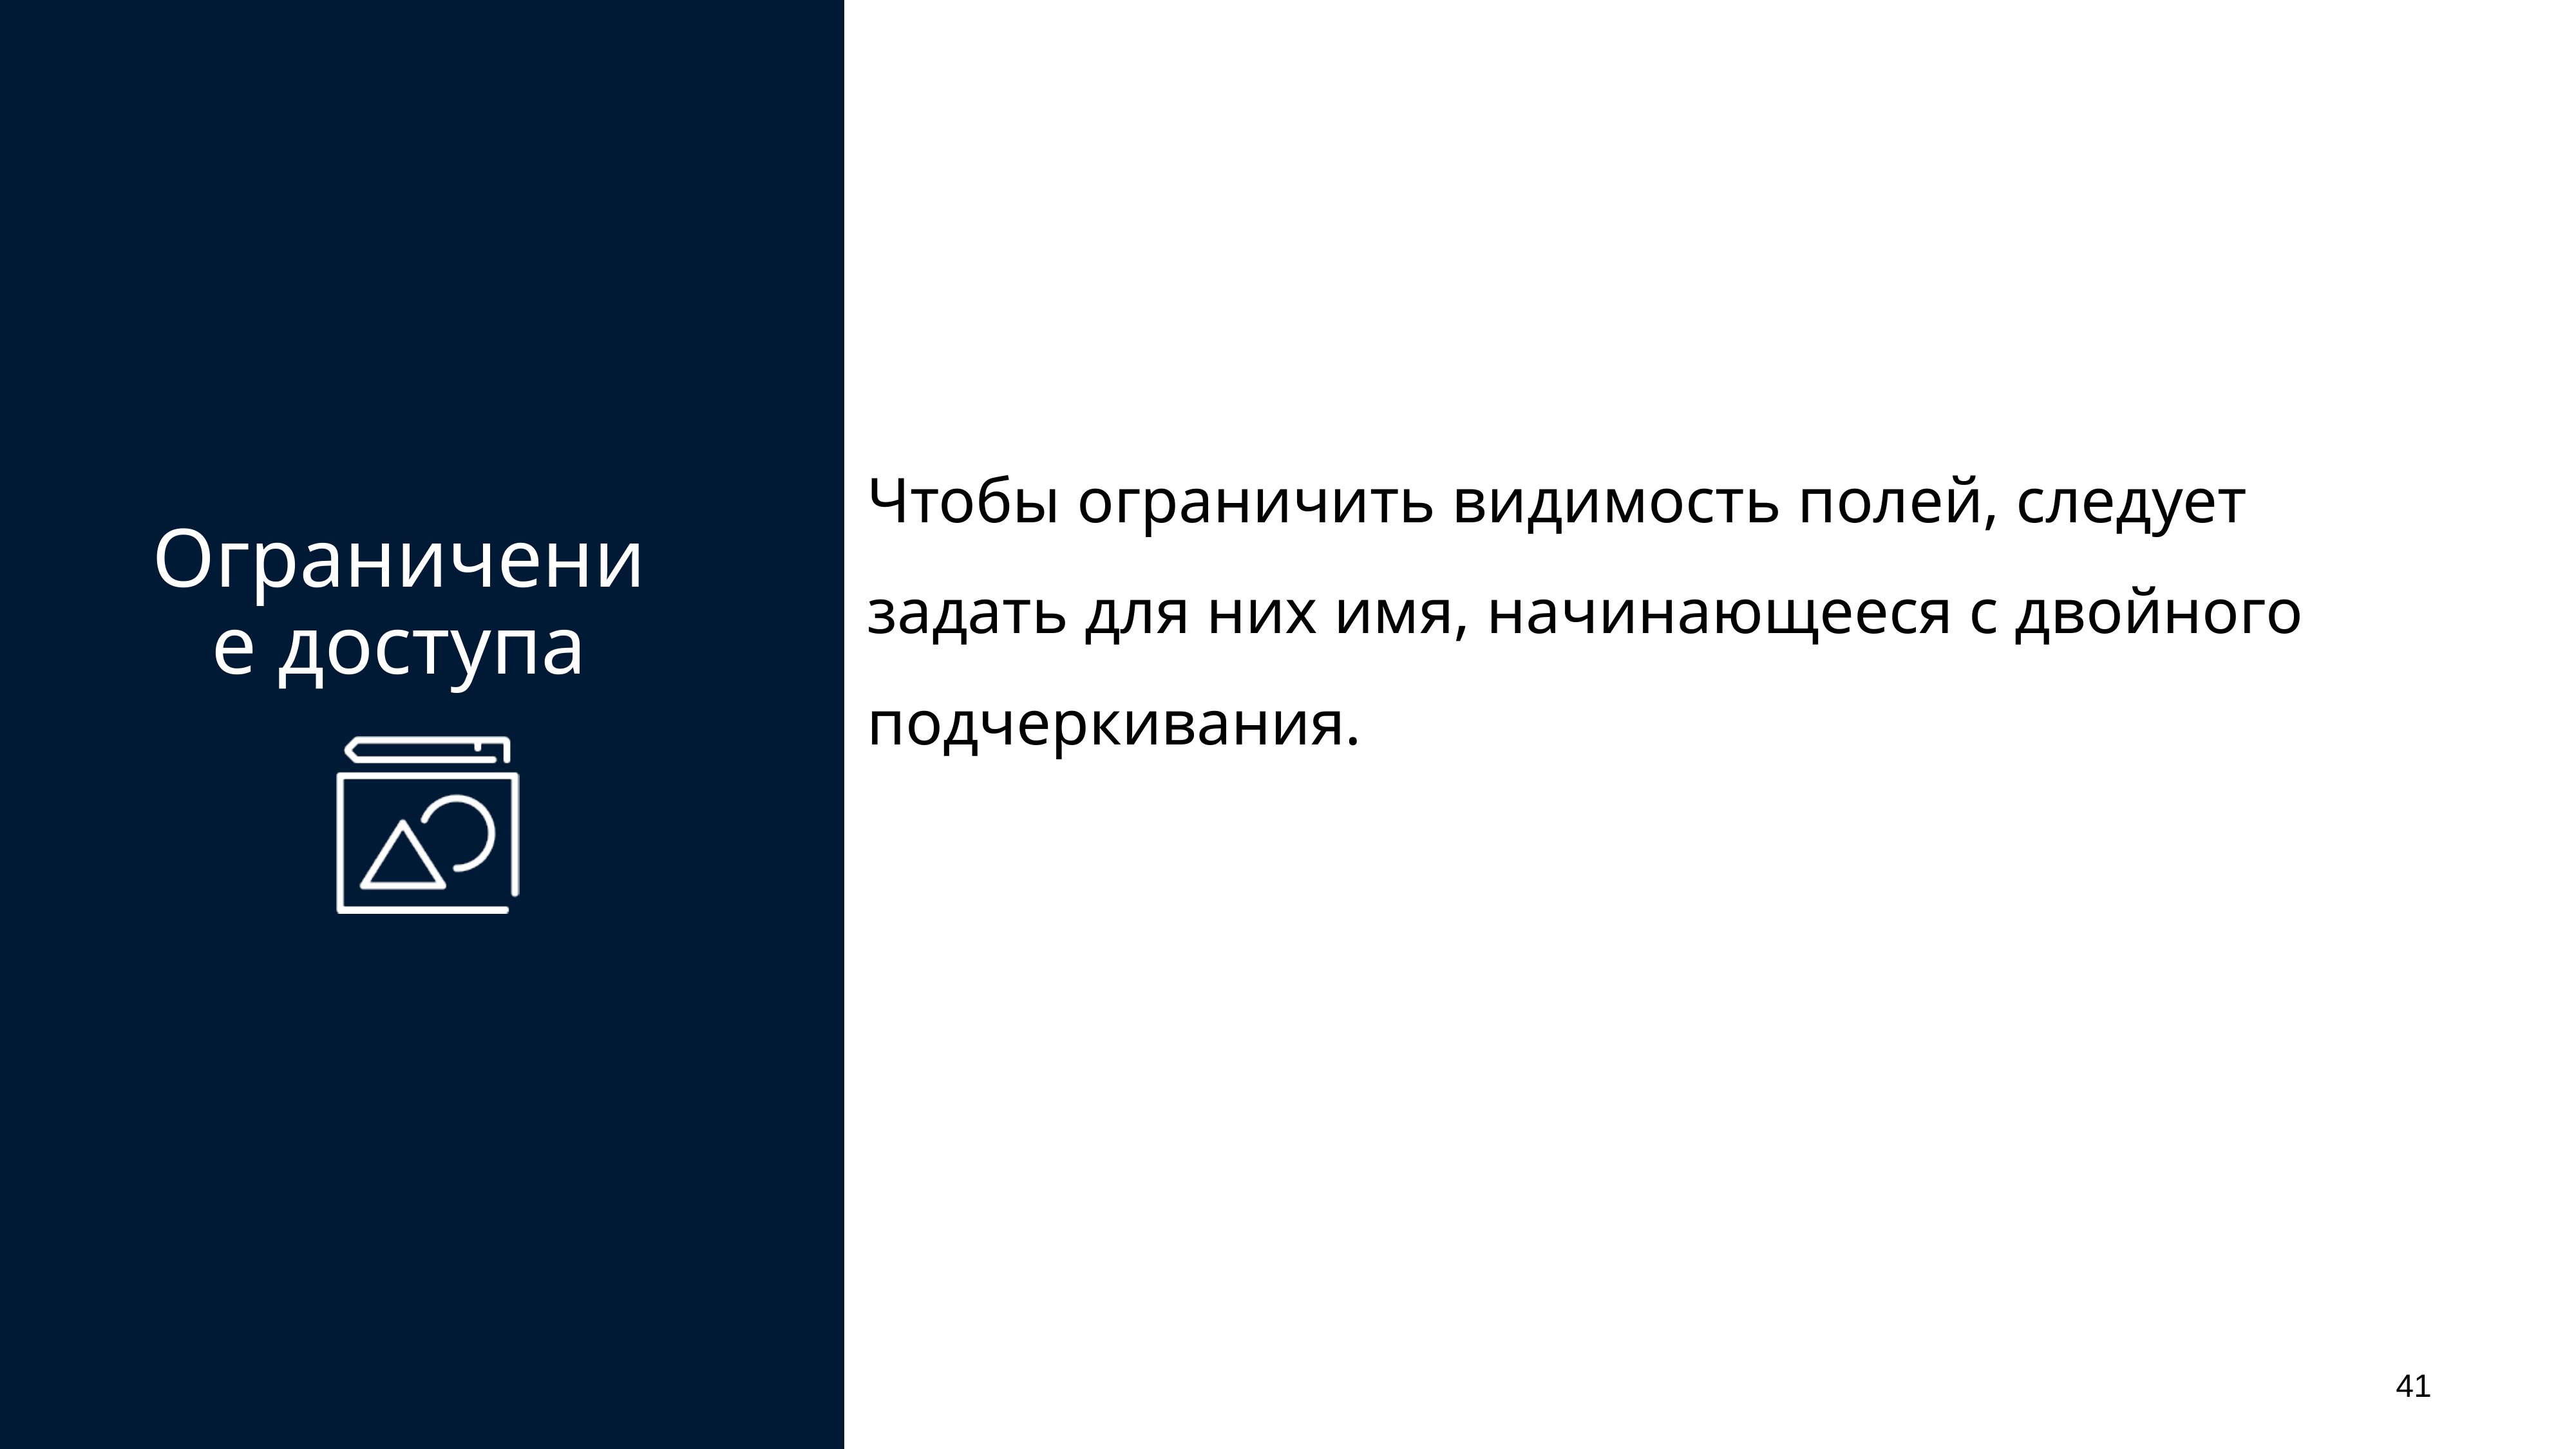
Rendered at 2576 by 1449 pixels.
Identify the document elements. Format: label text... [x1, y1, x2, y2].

text_box Ограничение доступа [132, 479, 666, 652]
text_box [0, 0, 844, 1449]
slide_number 41 [2240, 1356, 2432, 1404]
text_box Чтобы ограничить видимость полей, следует задать для них имя, начинающееся с двойного подчеркивания. [857, 419, 2459, 762]
picture [336, 736, 520, 914]
